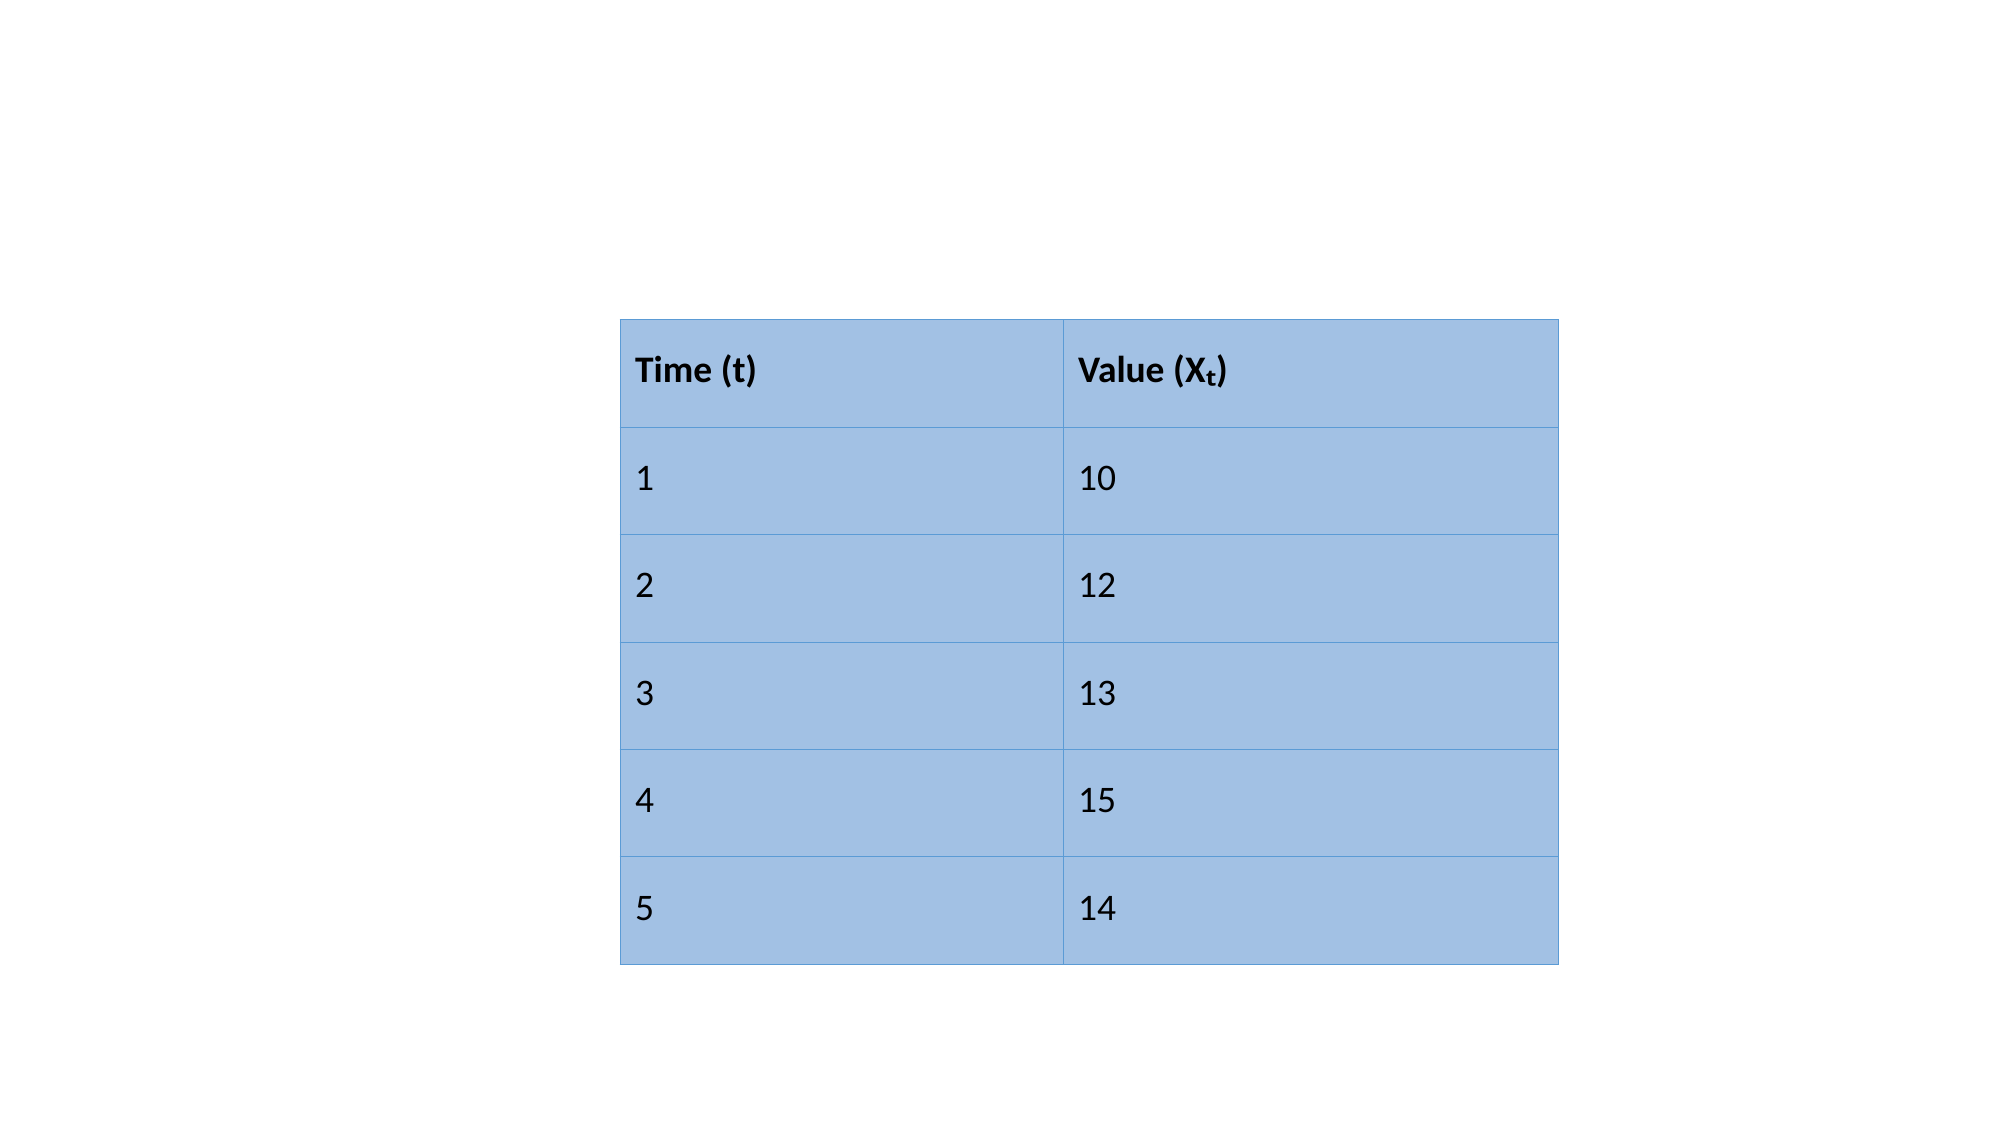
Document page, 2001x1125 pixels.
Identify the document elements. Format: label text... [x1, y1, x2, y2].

table_cell 5 [621, 857, 1063, 964]
table_cell 1 [621, 428, 1063, 534]
table_cell 4 [621, 750, 1063, 856]
table_cell 13 [1064, 643, 1558, 749]
table_header Time (t) [621, 320, 1063, 427]
table_cell 2 [621, 535, 1063, 642]
table_cell 14 [1064, 857, 1558, 964]
table_header Value (Xₜ) [1064, 320, 1558, 427]
table_cell 3 [621, 643, 1063, 749]
table_cell 12 [1064, 535, 1558, 642]
table_cell 10 [1064, 428, 1558, 534]
table_cell 15 [1064, 750, 1558, 856]
